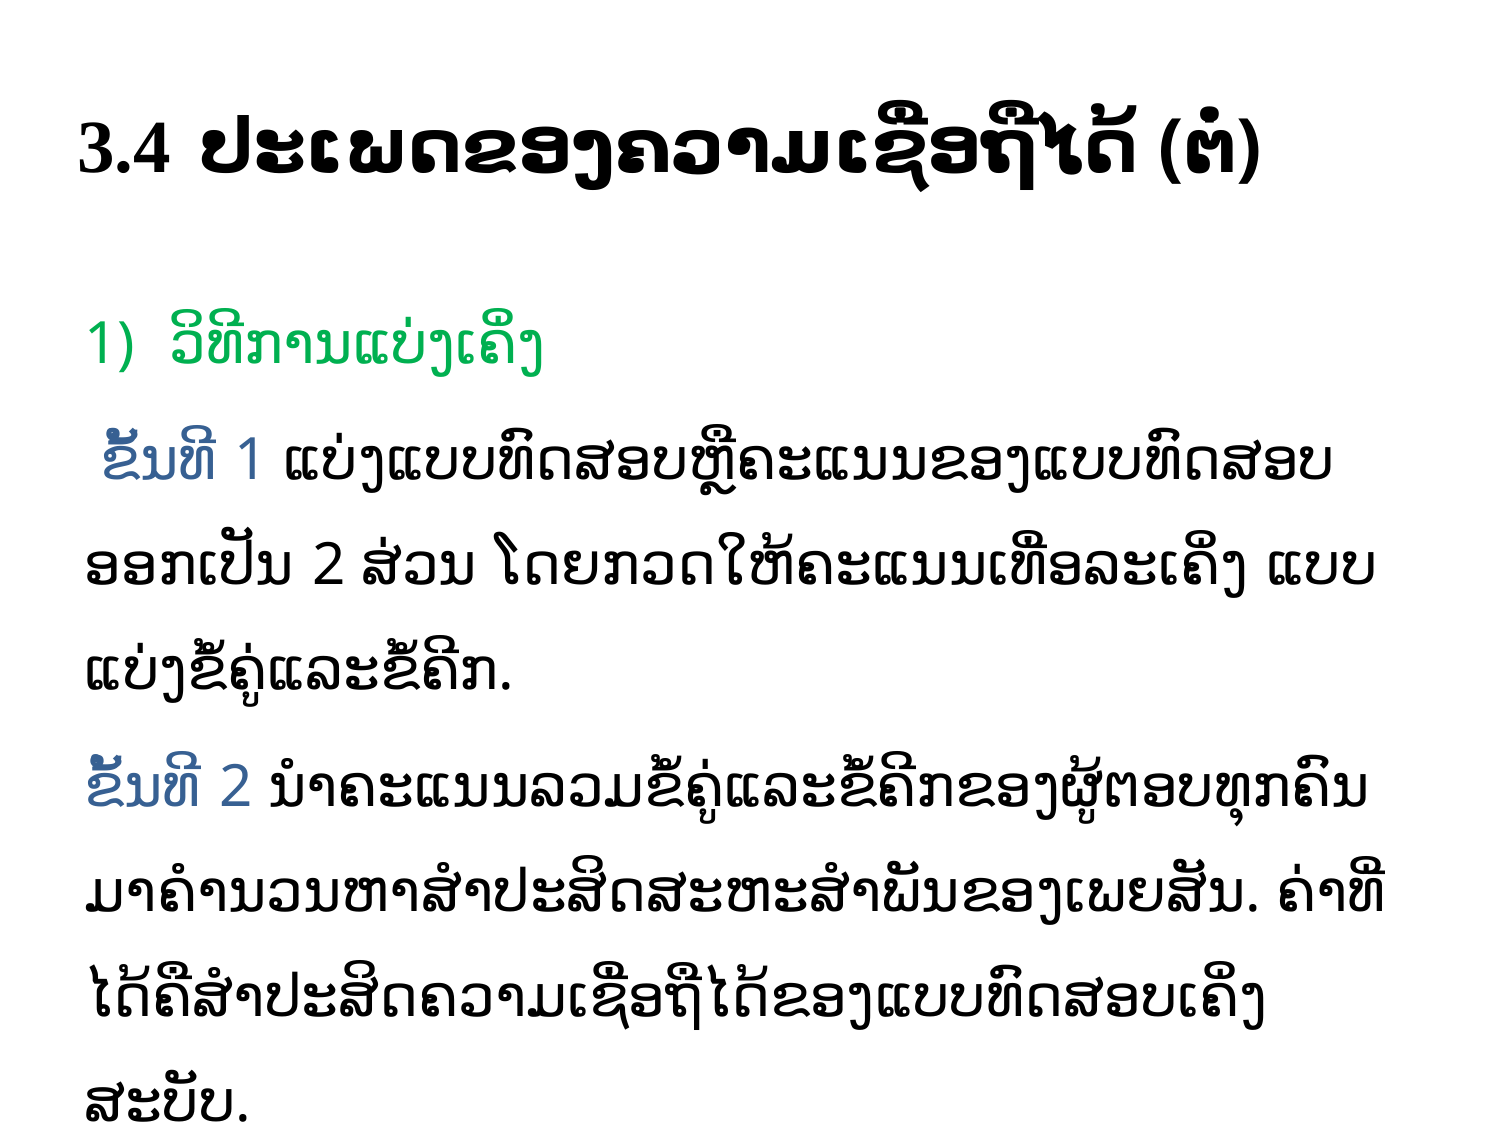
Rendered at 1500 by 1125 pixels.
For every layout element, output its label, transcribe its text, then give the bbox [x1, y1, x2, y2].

list ວິທີການແບ່ງເຄິ່ງ ຂັ້ນທີ 1 ແບ່ງແບບທົດສອບຫຼືຄະແນນຂອງແບບທົດສອບອອກເປັນ 2 ສ່ວນ ໂດຍກວດໃຫ້ຄະແນນເທື່ອລະເຄິ່ງ ແບບແບ່ງຂໍ້ຄູ່ແລະຂໍ້ຄີກ. ຂັ້ນທີ 2 ນໍາຄະແນນລວມຂໍ້ຄູ່ແລະຂໍ້ຄີກຂອງຜູ້ຕອບທຸກຄົນມາຄໍານວນຫາສໍາປະສິດສະຫະສໍາພັນຂອງເພຍສັນ. ຄ່າທີ່ໄດ້ຄືສໍາປະສິດຄວາມເຊື່ອຖືໄດ້ຂອງແບບທົດສອບເຄິ່ງສະບັບ. [62, 262, 1442, 1110]
title 3.4 ປະເພດຂອງຄວາມເຊື່ອຖືໄດ້ (ຕໍ່) [62, 58, 1438, 200]
